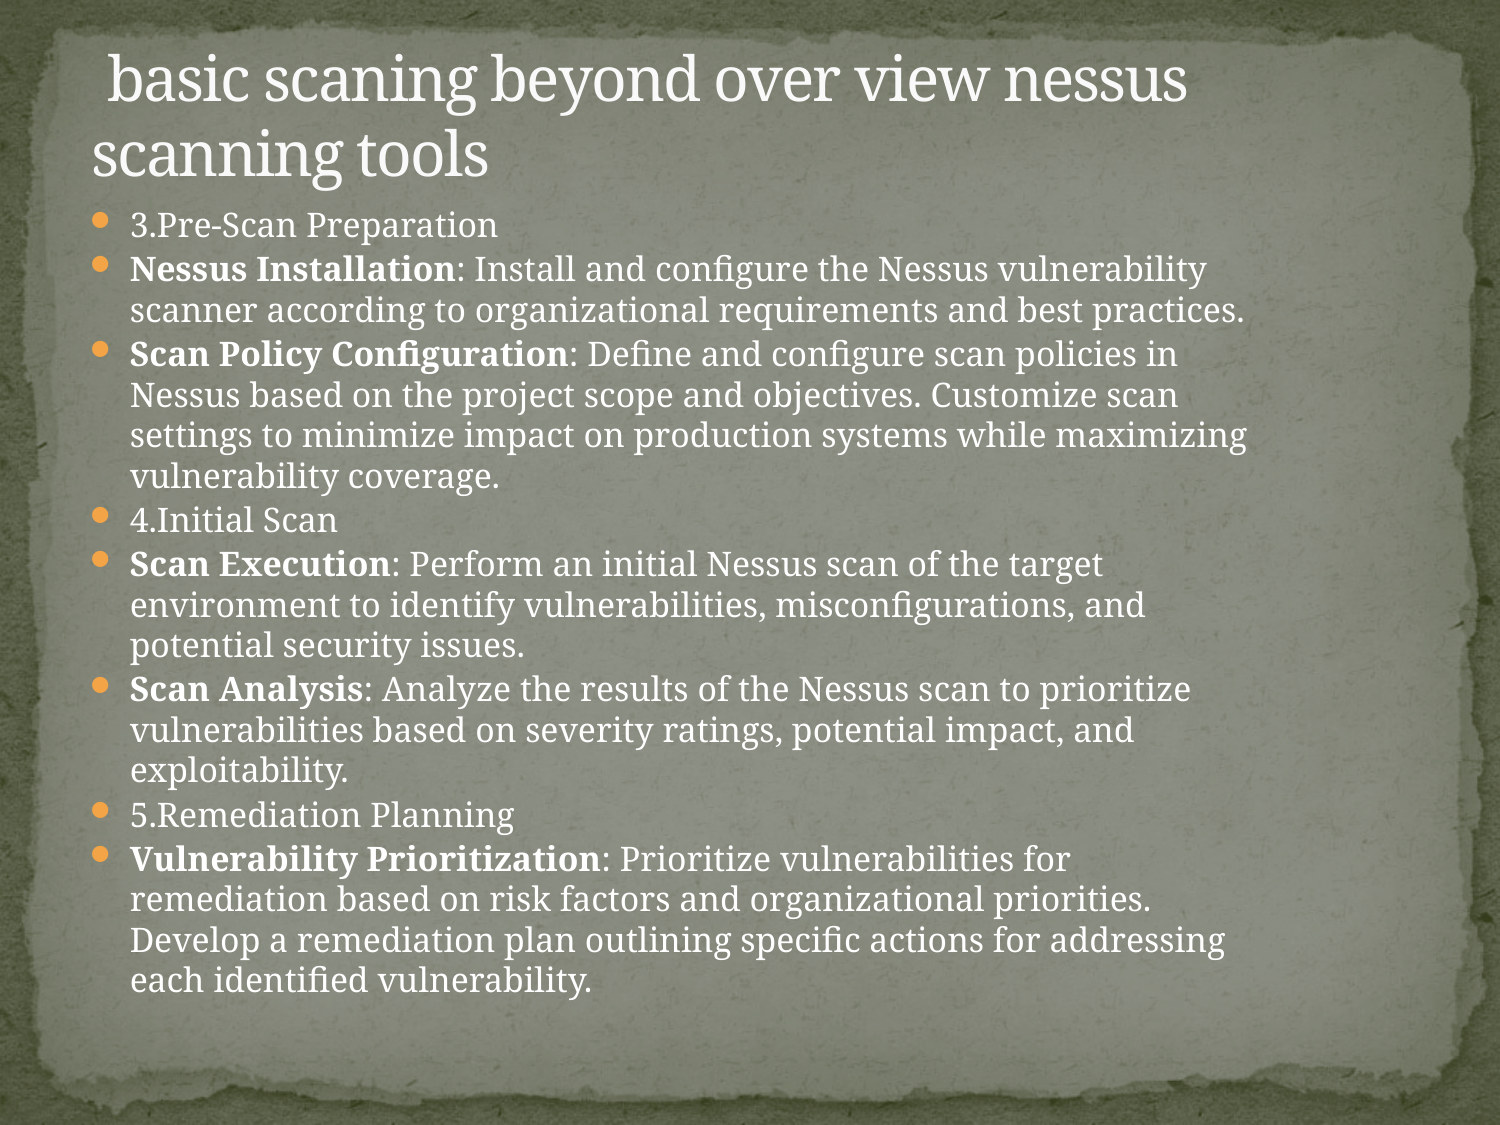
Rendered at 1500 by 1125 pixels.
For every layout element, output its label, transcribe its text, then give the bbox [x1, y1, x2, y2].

list 3.Pre-Scan Preparation Nessus Installation: Install and configure the Nessus vulnerability scanner according to organizational requirements and best practices. Scan Policy Configuration: Define and configure scan policies in Nessus based on the project scope and objectives. Customize scan settings to minimize impact on production systems while maximizing vulnerability coverage. 4.Initial Scan Scan Execution: Perform an initial Nessus scan of the target environment to identify vulnerabilities, misconfigurations, and potential security issues. Scan Analysis: Analyze the results of the Nessus scan to prioritize vulnerabilities based on severity ratings, potential impact, and exploitability. 5.Remediation Planning Vulnerability Prioritization: Prioritize vulnerabilities for remediation based on risk factors and organizational priorities. Develop a remediation plan outlining specific actions for addressing each identified vulnerability. [75, 196, 1270, 1059]
title basic scaning beyond over view nessus scanning tools [76, 30, 1223, 197]
